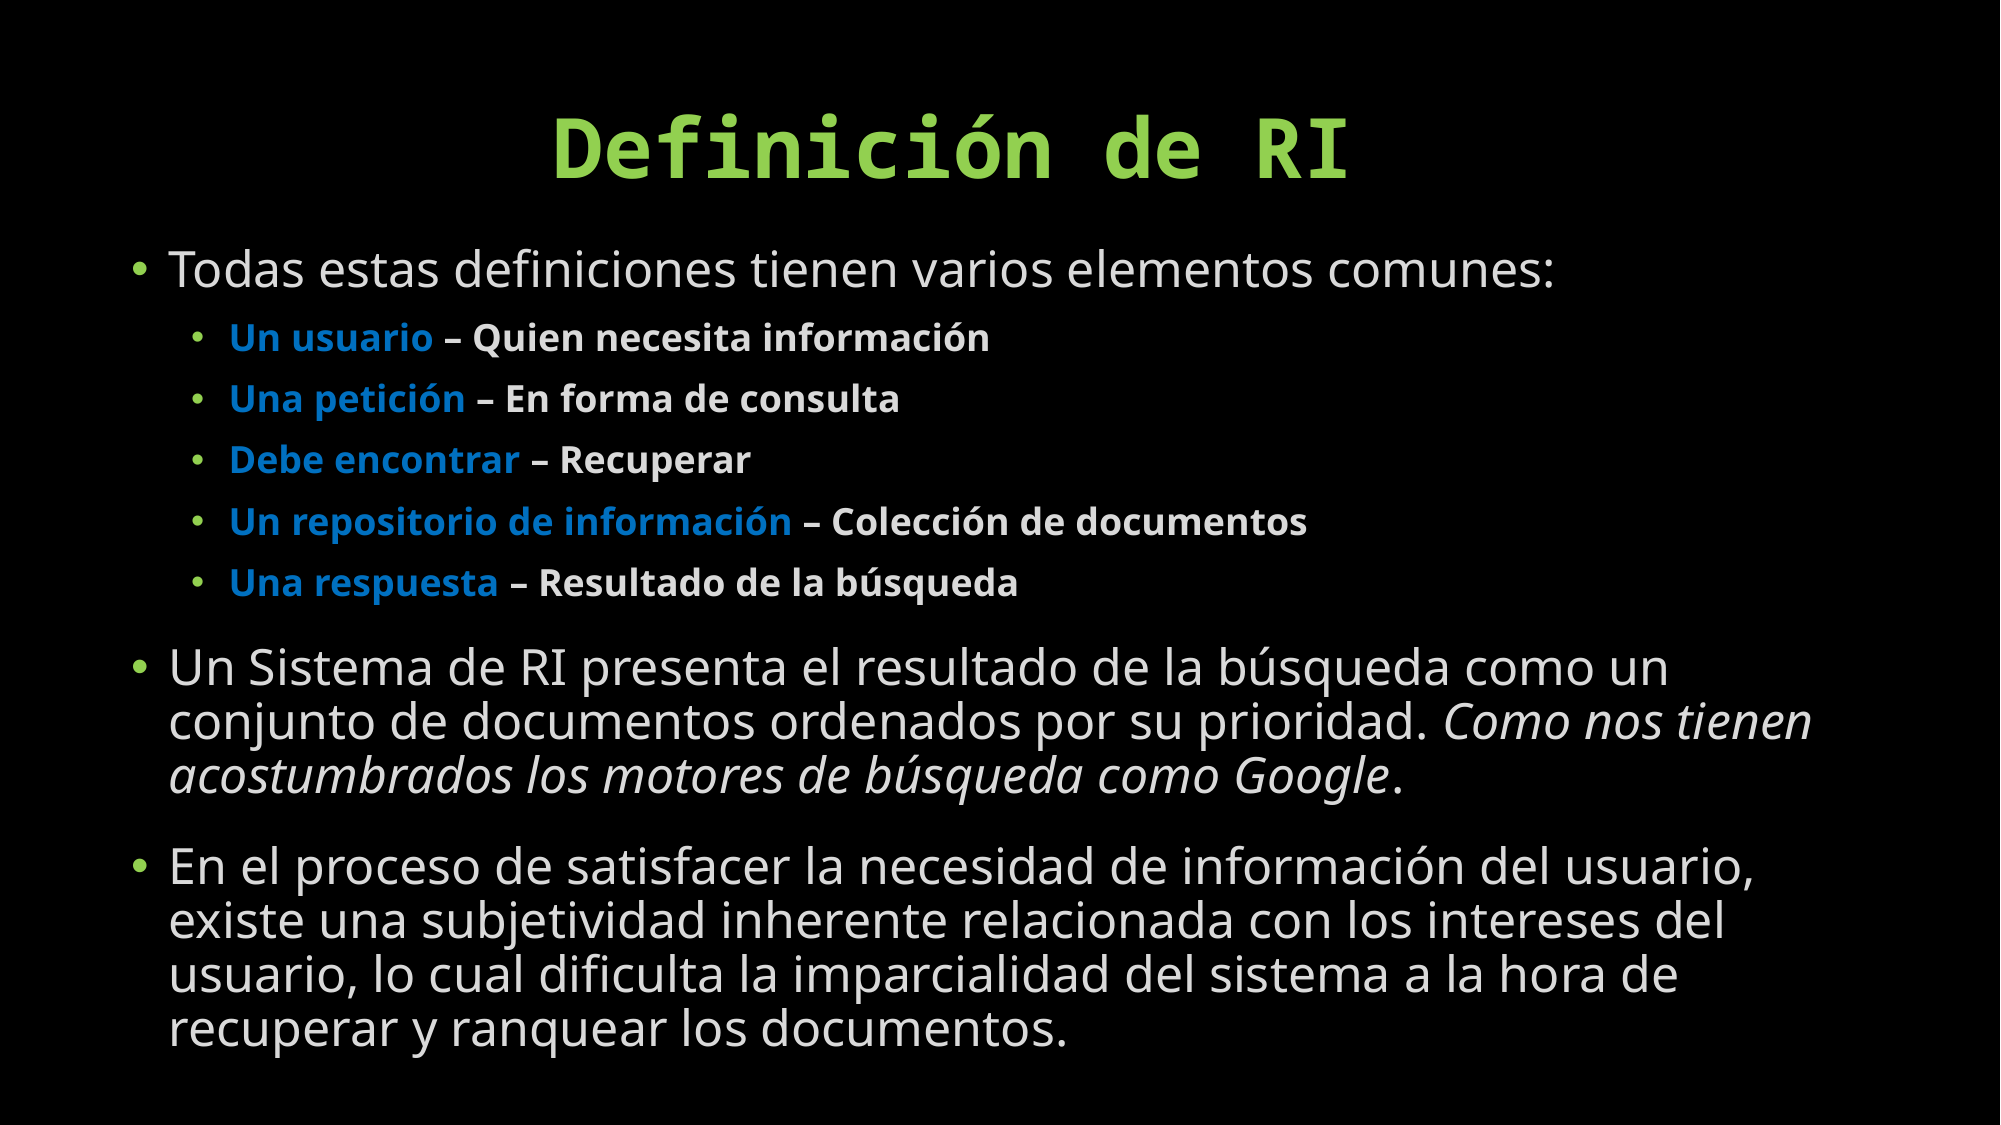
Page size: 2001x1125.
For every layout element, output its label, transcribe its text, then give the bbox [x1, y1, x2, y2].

title Definición de RI [229, 89, 1678, 205]
list Todas estas definiciones tienen varios elementos comunes: Un usuario – Quien necesita información Una petición – En forma de consulta Debe encontrar – Recuperar Un repositorio de información – Colección de documentos Una respuesta – Resultado de la búsqueda Un Sistema de RI presenta el resultado de la búsqueda como un conjunto de documentos ordenados por su prioridad. Como nos tienen acostumbrados los motores de búsqueda como Google. En el proceso de satisfacer la necesidad de información del usuario, existe una subjetividad inherente relacionada con los intereses del usuario, lo cual dificulta la imparcialidad del sistema a la hora de recuperar y ranquear los documentos. [115, 236, 1890, 1036]
